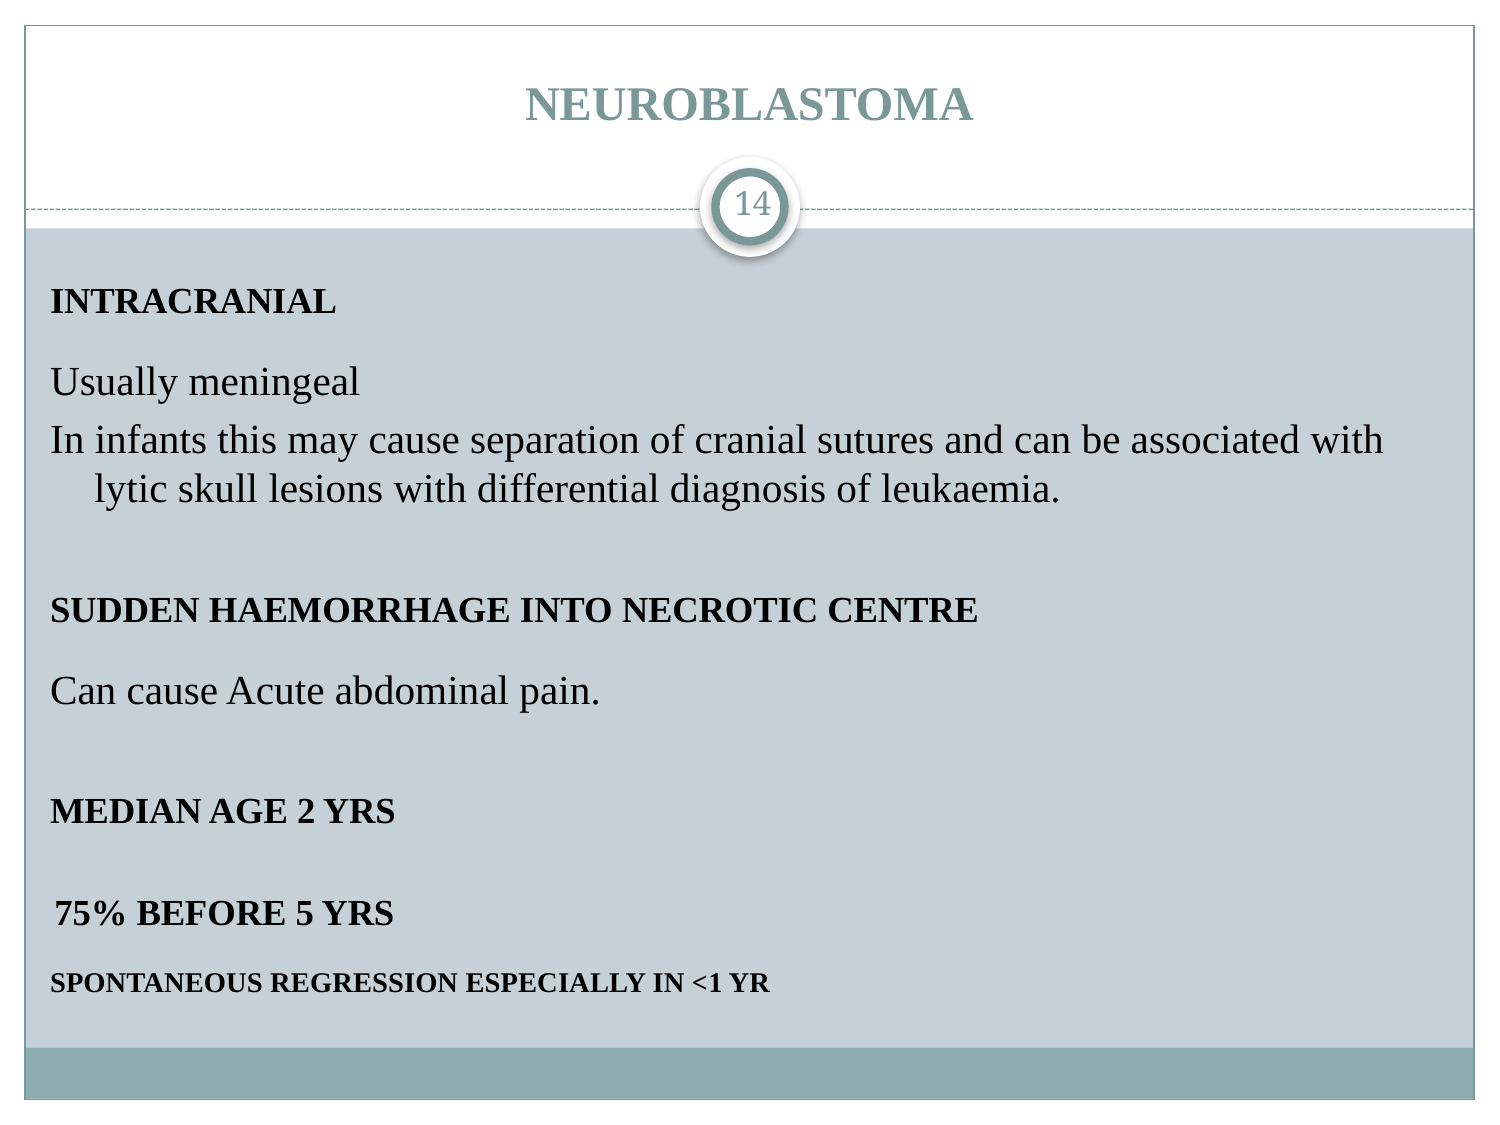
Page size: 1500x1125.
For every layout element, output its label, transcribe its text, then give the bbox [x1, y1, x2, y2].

list INTRACRANIAL Usually meningeal In infants this may cause separation of cranial sutures and can be associated with lytic skull lesions with differential diagnosis of leukaemia. SUDDEN HAEMORRHAGE INTO NECROTIC CENTRE Can cause Acute abdominal pain. MEDIAN AGE 2 YRS 75% BEFORE 5 YRS SPONTANEOUS REGRESSION ESPECIALLY IN <1 YR [35, 269, 1465, 1043]
slide_number 14 [715, 168, 791, 241]
title NEUROBLASTOMA [49, 37, 1450, 162]
